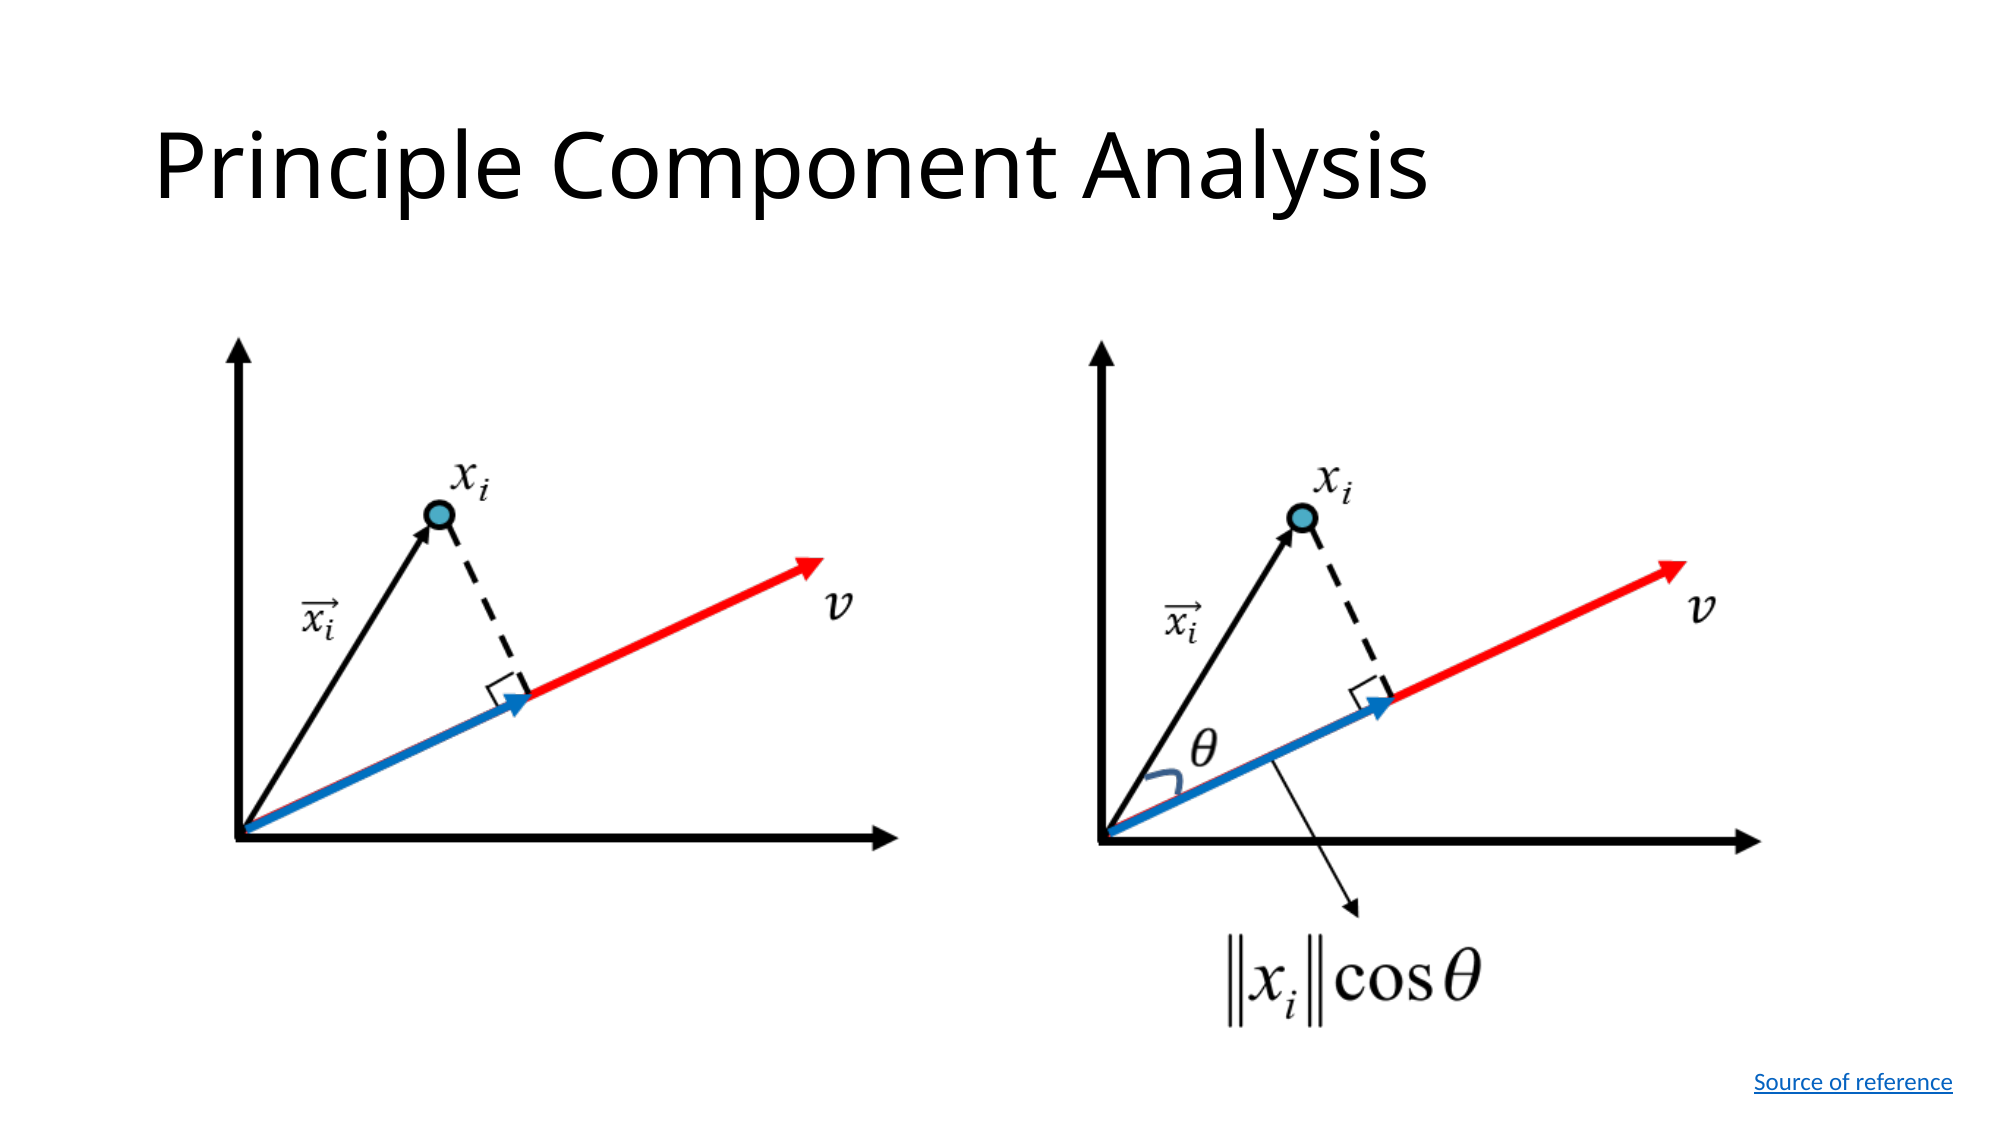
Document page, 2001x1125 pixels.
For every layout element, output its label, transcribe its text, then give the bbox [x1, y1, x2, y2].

text_box Source of reference [1739, 1058, 1972, 1103]
picture [210, 309, 926, 866]
picture [1074, 312, 1789, 1044]
title Principle Component Analysis [137, 59, 1863, 278]
